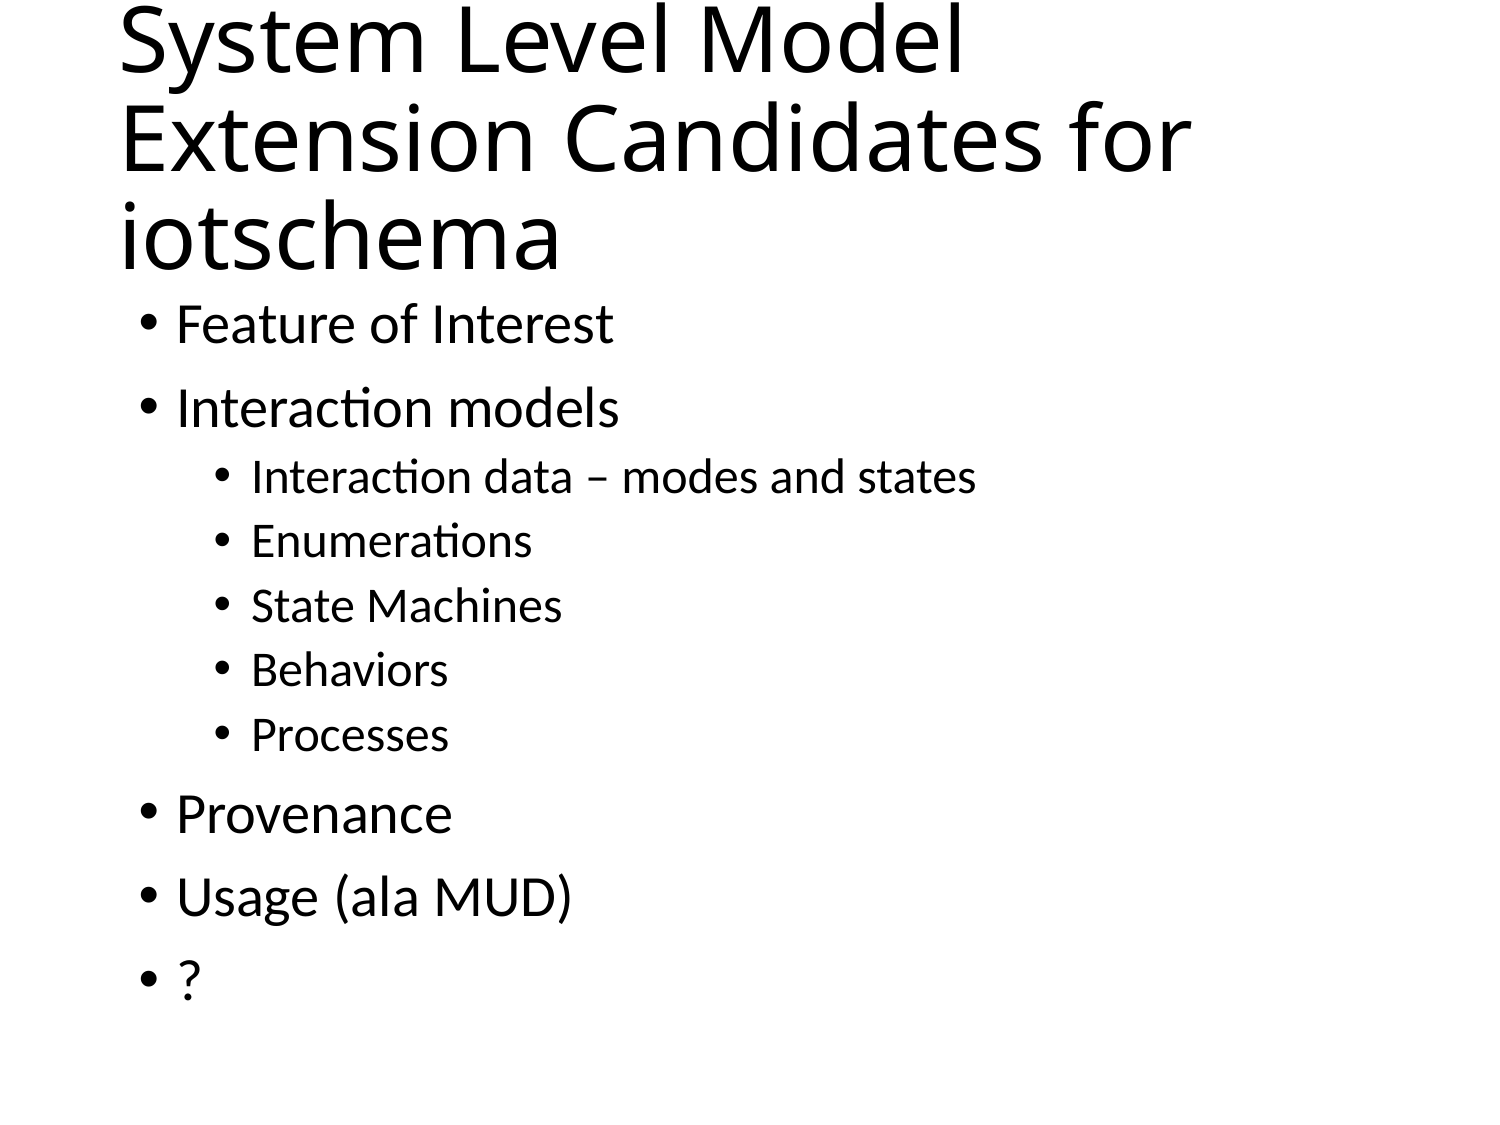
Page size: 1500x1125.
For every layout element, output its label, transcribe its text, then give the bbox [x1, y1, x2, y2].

list Feature of Interest Interaction models Interaction data – modes and states Enumerations State Machines Behaviors Processes Provenance Usage (ala MUD) ? [123, 285, 1418, 1000]
title System Level Model Extension Candidates for iotschema [103, 32, 1397, 250]
